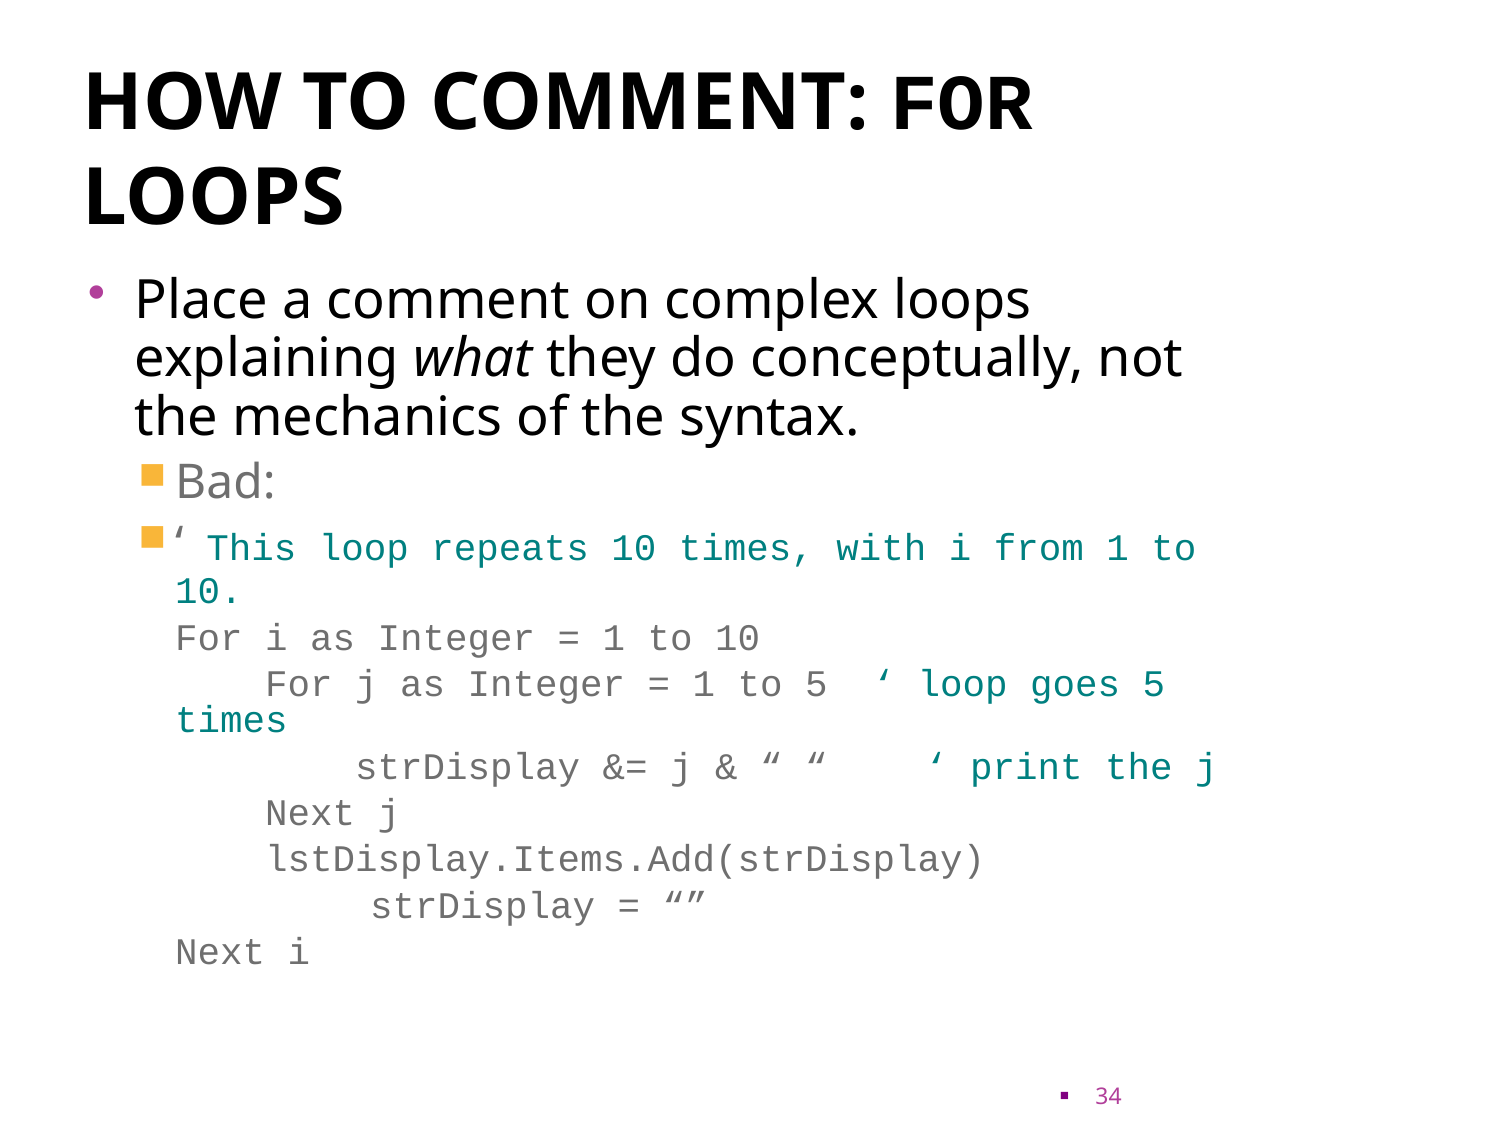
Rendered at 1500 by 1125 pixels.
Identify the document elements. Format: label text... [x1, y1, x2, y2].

title How to comment: for loops [75, 52, 1263, 240]
list Place a comment on complex loops explaining what they do conceptually, not the mechanics of the syntax. Bad: ‘ This loop repeats 10 times, with i from 1 to 10. For i as Integer = 1 to 10 For j as Integer = 1 to 5 ‘ loop goes 5 times strDisplay &= j & “ “ ‘ print the j Next j lstDisplay.Items.Add(strDisplay) strDisplay = “” Next i [75, 264, 1263, 1059]
slide_number 34 [1025, 1075, 1122, 1113]
